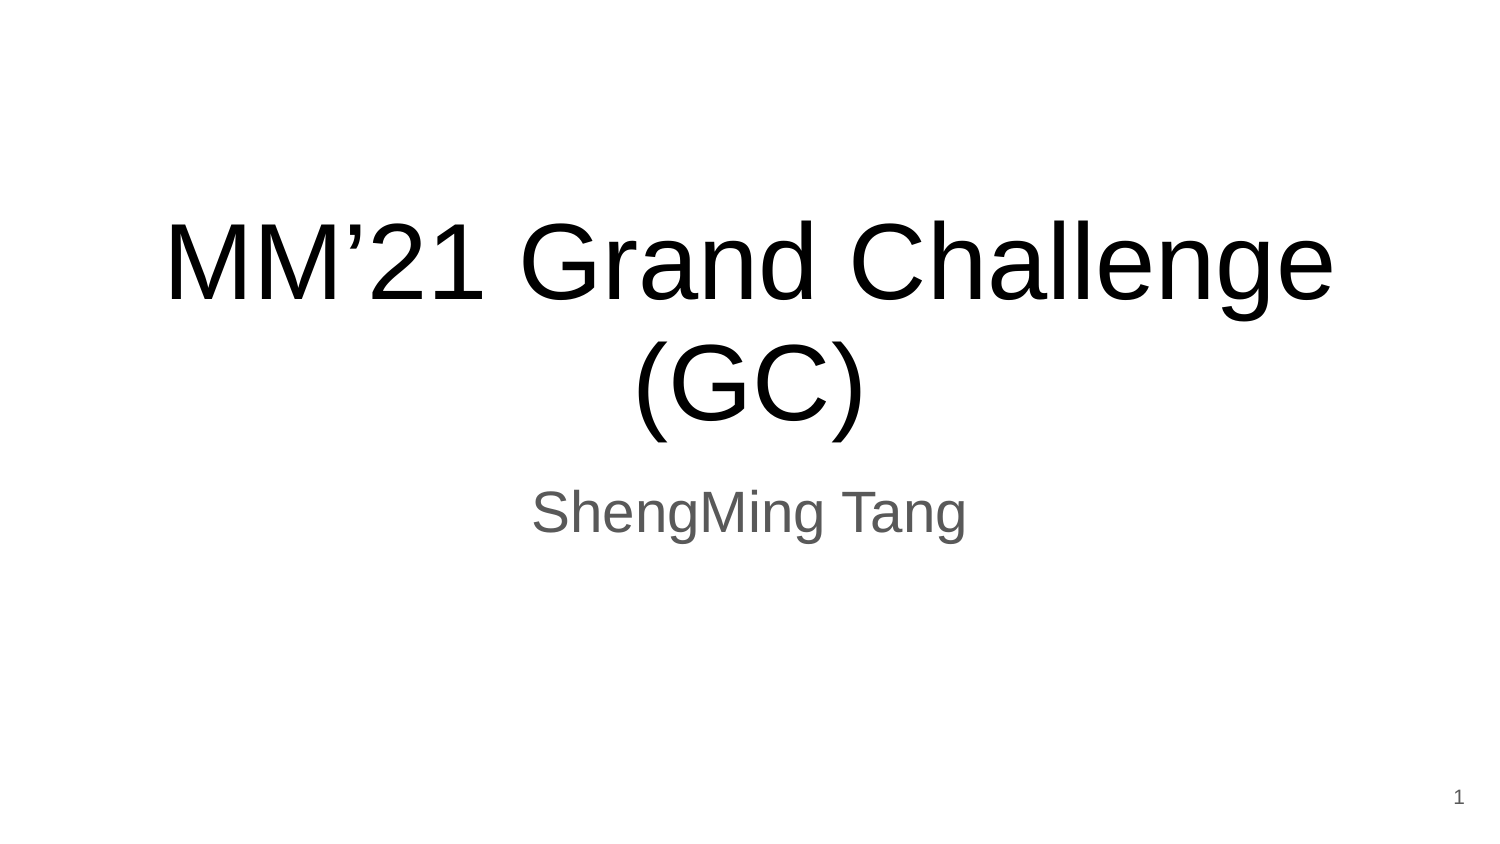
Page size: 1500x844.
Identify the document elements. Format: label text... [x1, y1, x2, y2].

subtitle ShengMing Tang [51, 464, 1449, 595]
slide_number 1 [1389, 764, 1480, 830]
title MM’21 Grand Challenge (GC) [51, 122, 1449, 459]
